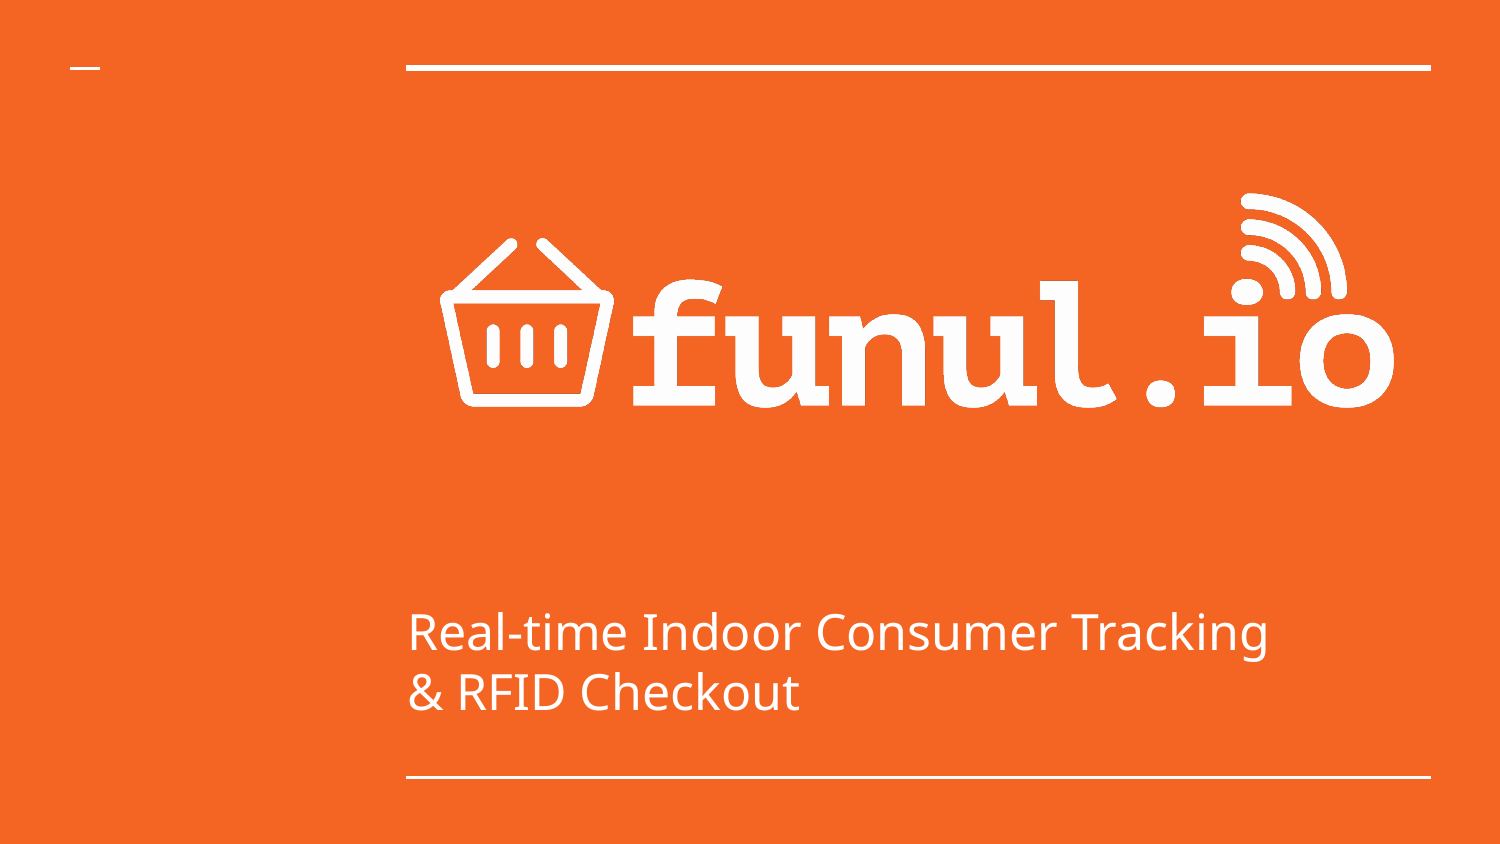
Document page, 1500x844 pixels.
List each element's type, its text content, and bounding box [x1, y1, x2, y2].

picture [440, 193, 1394, 409]
subtitle Real-time Indoor Consumer Tracking & RFID Checkout [392, 531, 1431, 735]
